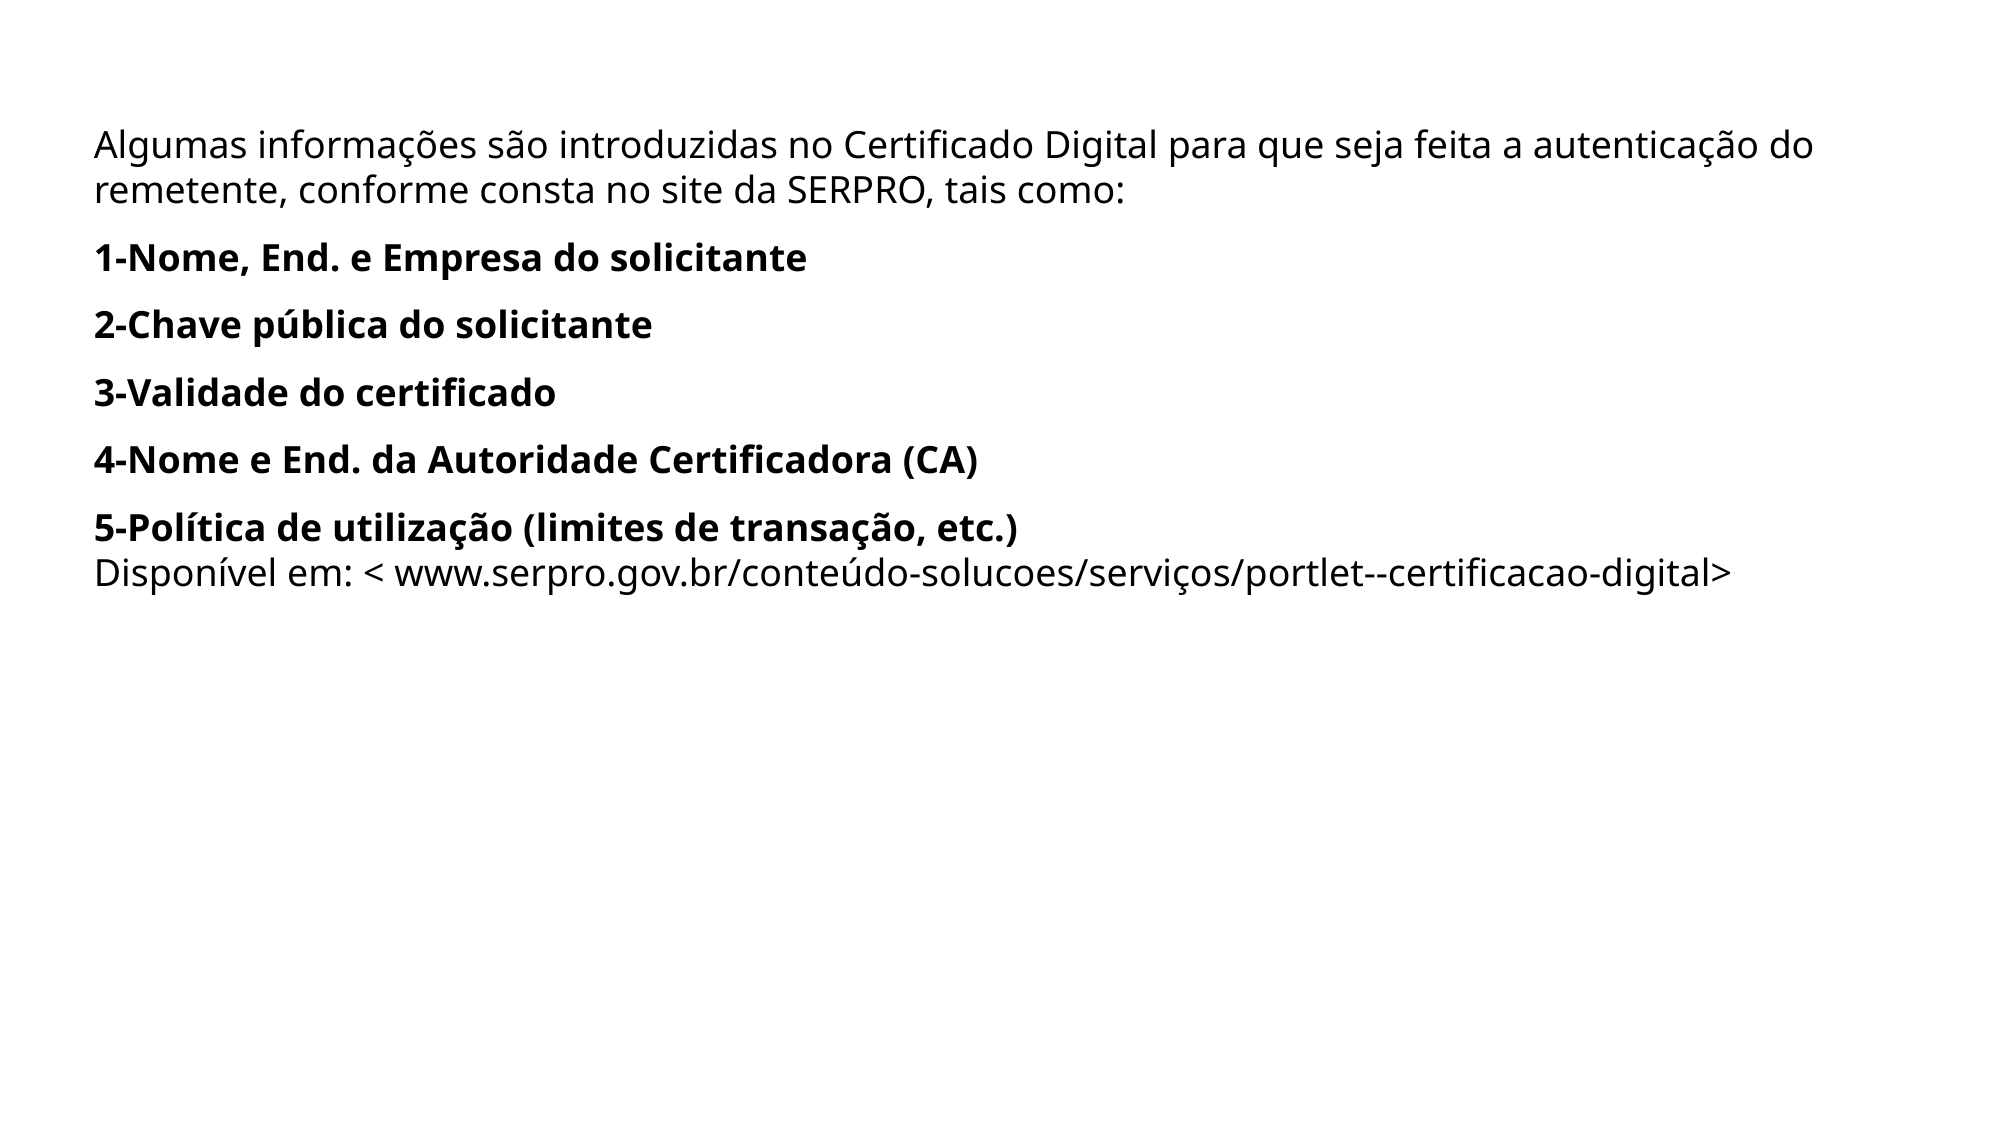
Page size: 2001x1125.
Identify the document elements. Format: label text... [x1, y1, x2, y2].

text_box Algumas informações são introduzidas no Certificado Digital para que seja feita a autenticação do remetente, conforme consta no site da SERPRO, tais como: 1-Nome, End. e Empresa do solicitante 2-Chave pública do solicitante 3-Validade do certificado 4-Nome e End. da Autoridade Certificadora (CA) 5-Política de utilização (limites de transação, etc.) Disponível em: < www.serpro.gov.br/conteúdo-solucoes/serviços/portlet--certificacao-digital> [78, 113, 1885, 602]
